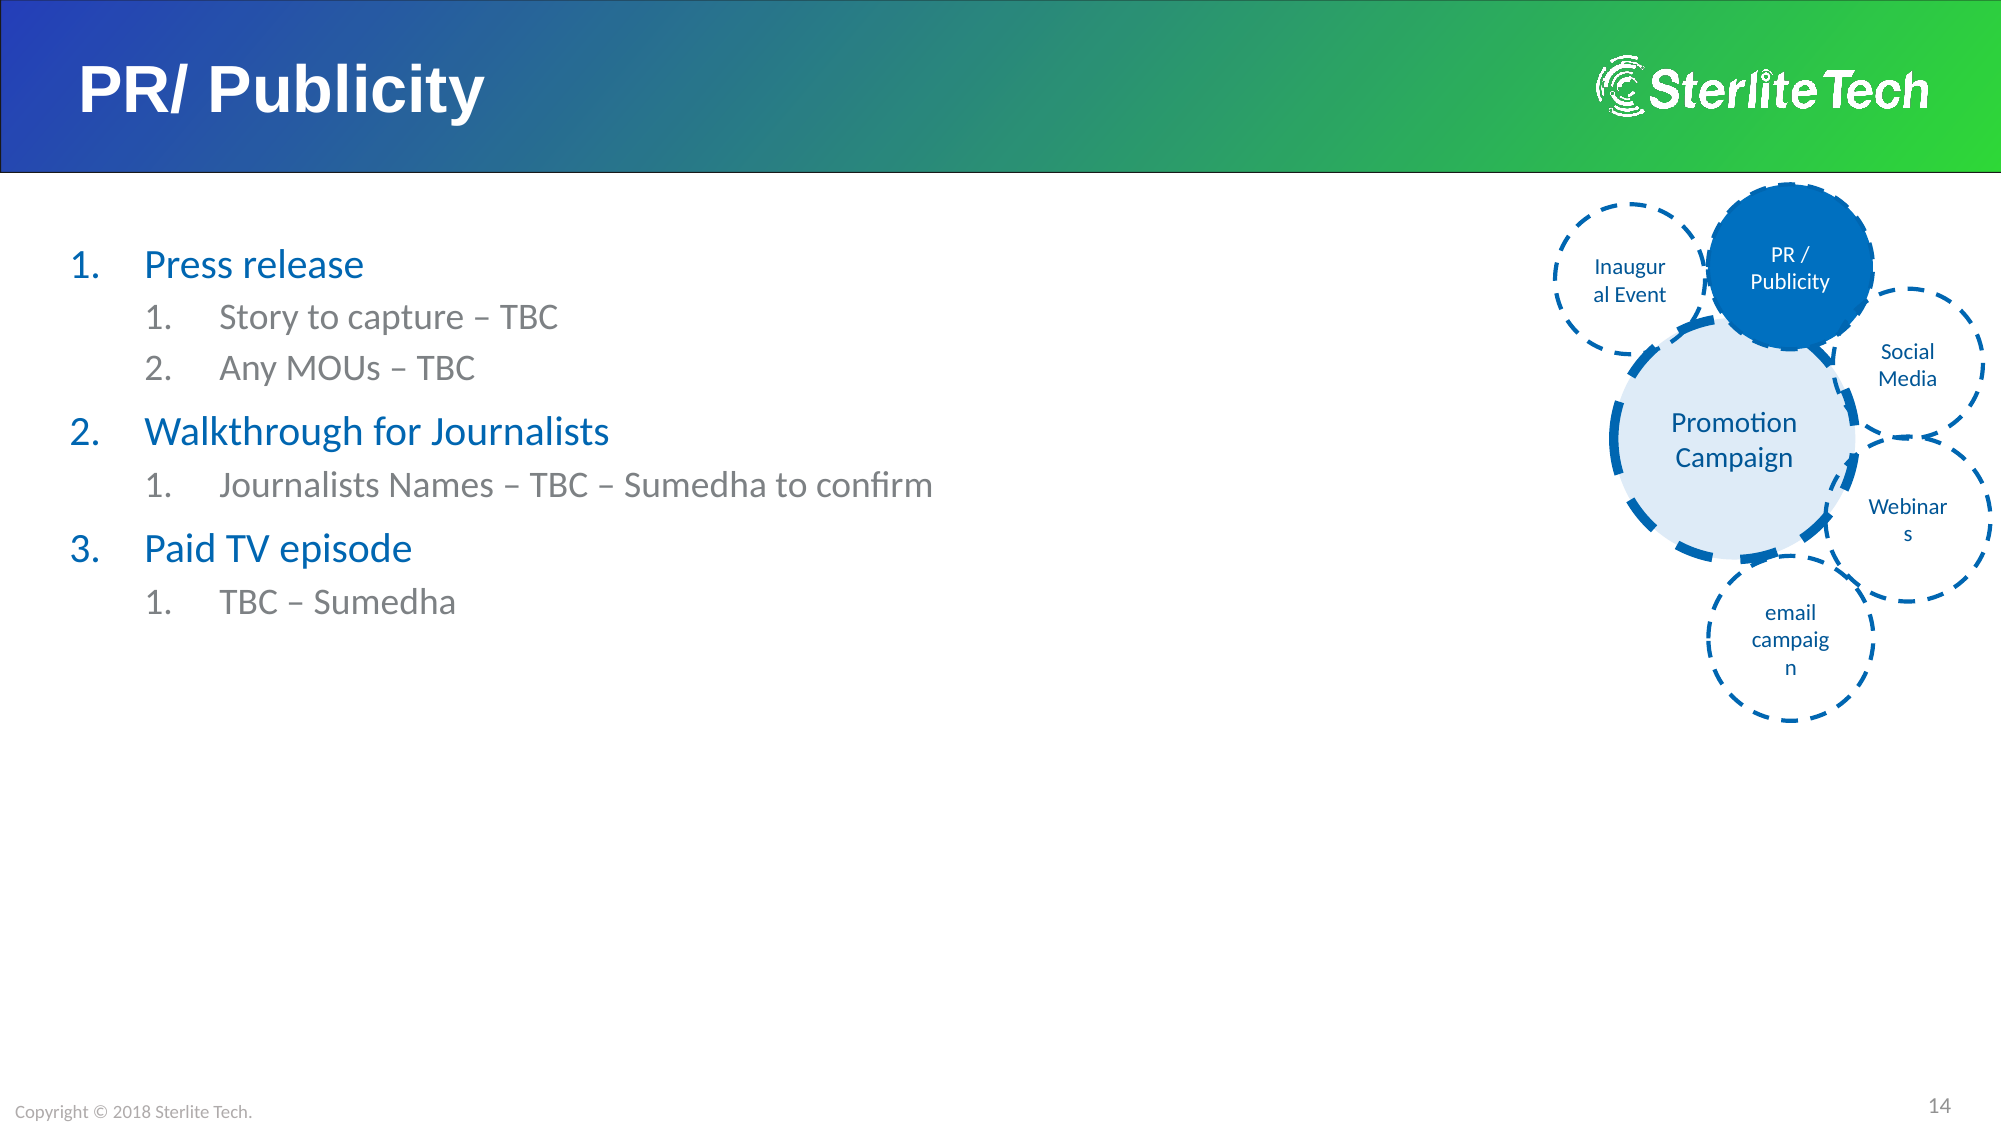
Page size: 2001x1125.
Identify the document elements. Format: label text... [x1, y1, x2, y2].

text_box Social Media [1830, 286, 1986, 438]
footer Copyright © 2018 Sterlite Tech. [0, 1083, 311, 1125]
text_box Inaugural Event [1552, 202, 1708, 357]
title PR/ Publicity [63, 20, 1567, 152]
text_box email campaign [1706, 553, 1876, 723]
picture [1596, 55, 1928, 117]
text_box Webinars [1823, 434, 1993, 604]
text_box Press release Story to capture – TBC Any MOUs – TBC Walkthrough for Journalists Journalists Names – TBC – Sumedha to confirm Paid TV episode TBC – Sumedha [54, 234, 1063, 721]
text_box PR / Publicity [1705, 182, 1875, 352]
text_box Promotion Campaign [1611, 316, 1858, 562]
